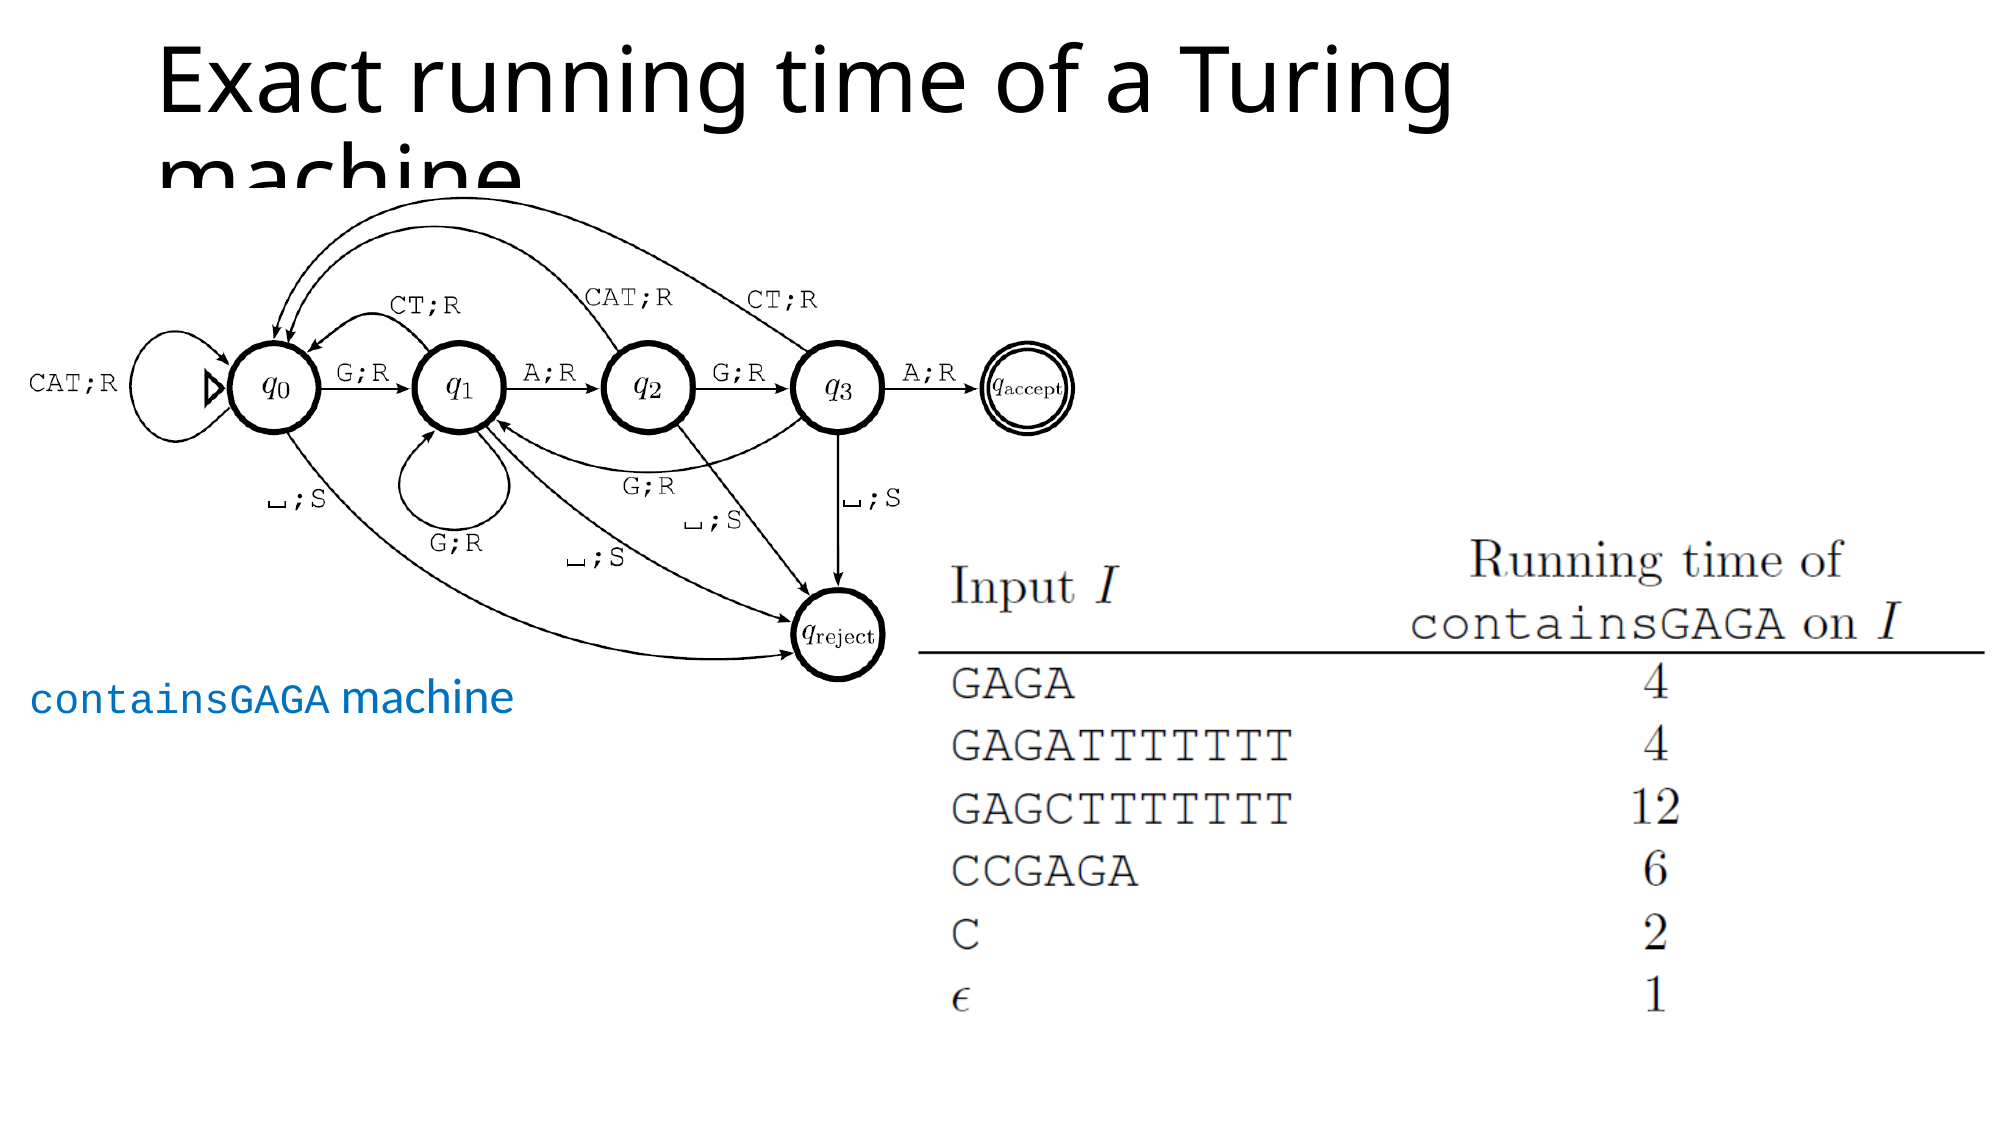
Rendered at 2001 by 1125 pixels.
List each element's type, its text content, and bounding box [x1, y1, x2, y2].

title Exact running time of a Turing machine [140, 23, 1866, 241]
text_box containsGAGA machine [14, 694, 530, 731]
picture [12, 187, 2000, 1035]
